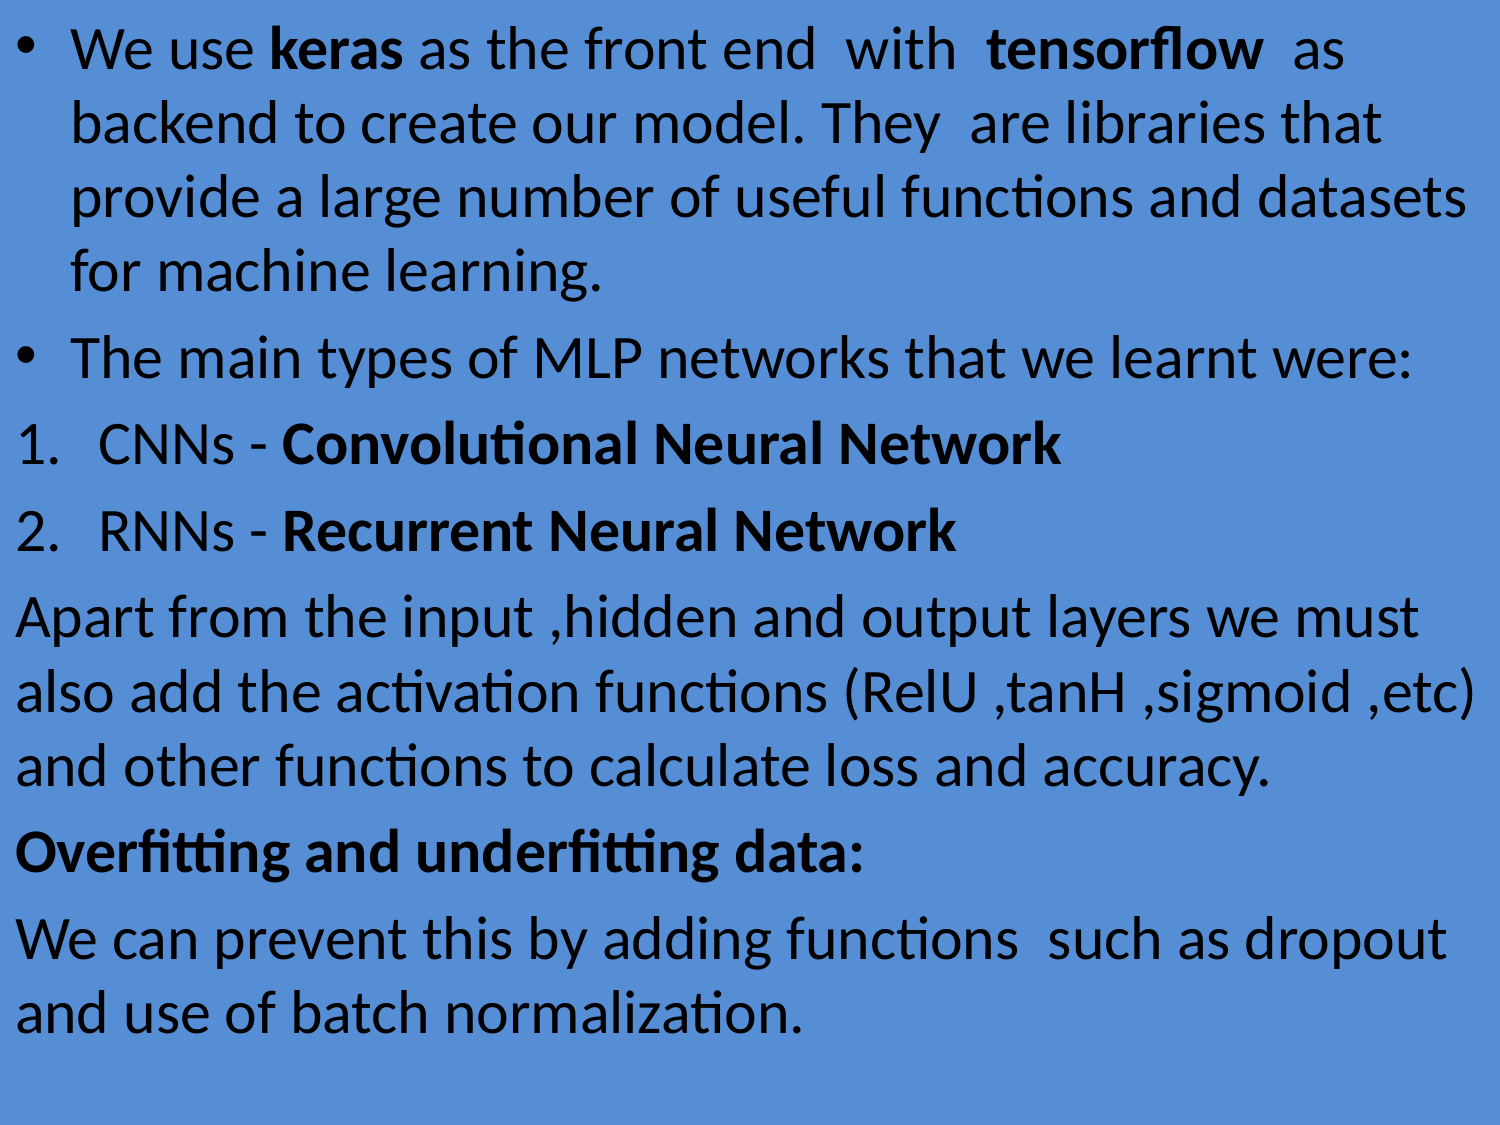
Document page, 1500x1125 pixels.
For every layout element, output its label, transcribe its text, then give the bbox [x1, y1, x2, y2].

list We use keras as the front end with tensorflow as backend to create our model. They are libraries that provide a large number of useful functions and datasets for machine learning. The main types of MLP networks that we learnt were: CNNs - Convolutional Neural Network RNNs - Recurrent Neural Network Apart from the input ,hidden and output layers we must also add the activation functions (RelU ,tanH ,sigmoid ,etc) and other functions to calculate loss and accuracy. Overfitting and underfitting data: We can prevent this by adding functions such as dropout and use of batch normalization. [0, 0, 1500, 1125]
